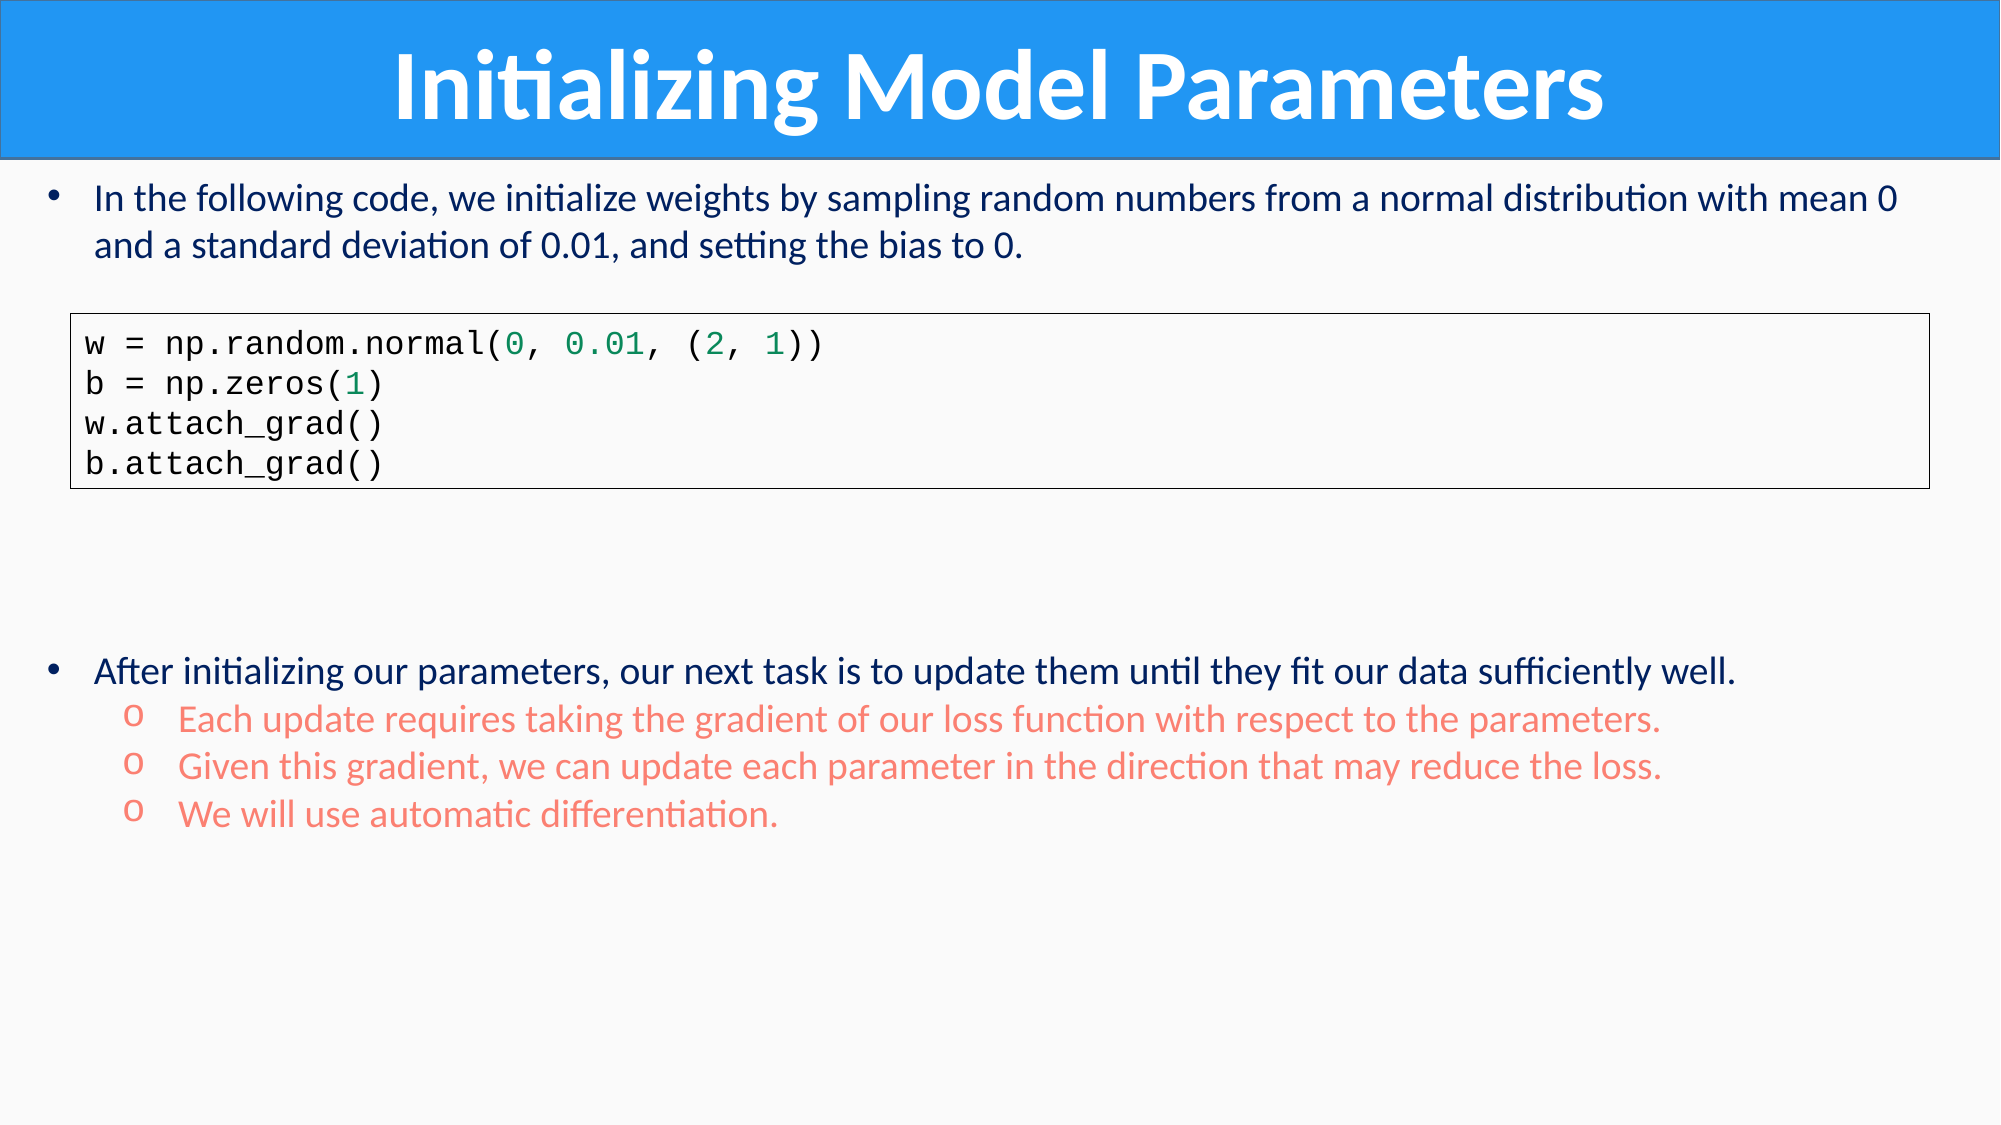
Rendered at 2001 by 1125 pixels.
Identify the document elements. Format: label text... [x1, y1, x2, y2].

text_box Initializing Model Parameters [0, 0, 2000, 160]
text_box w = np.random.normal(0, 0.01, (2, 1)) b = np.zeros(1) w.attach_grad() b.attach_grad() [70, 313, 1930, 489]
text_box After initializing our parameters, our next task is to update them until they fit our data sufficiently well. Each update requires taking the gradient of our loss function with respect to the parameters. Given this gradient, we can update each parameter in the direction that may reduce the loss. We will use automatic differentiation. [32, 637, 1763, 843]
text_box In the following code, we initialize weights by sampling random numbers from a normal distribution with mean 0 and a standard deviation of 0.01, and setting the bias to 0. [32, 164, 1924, 274]
